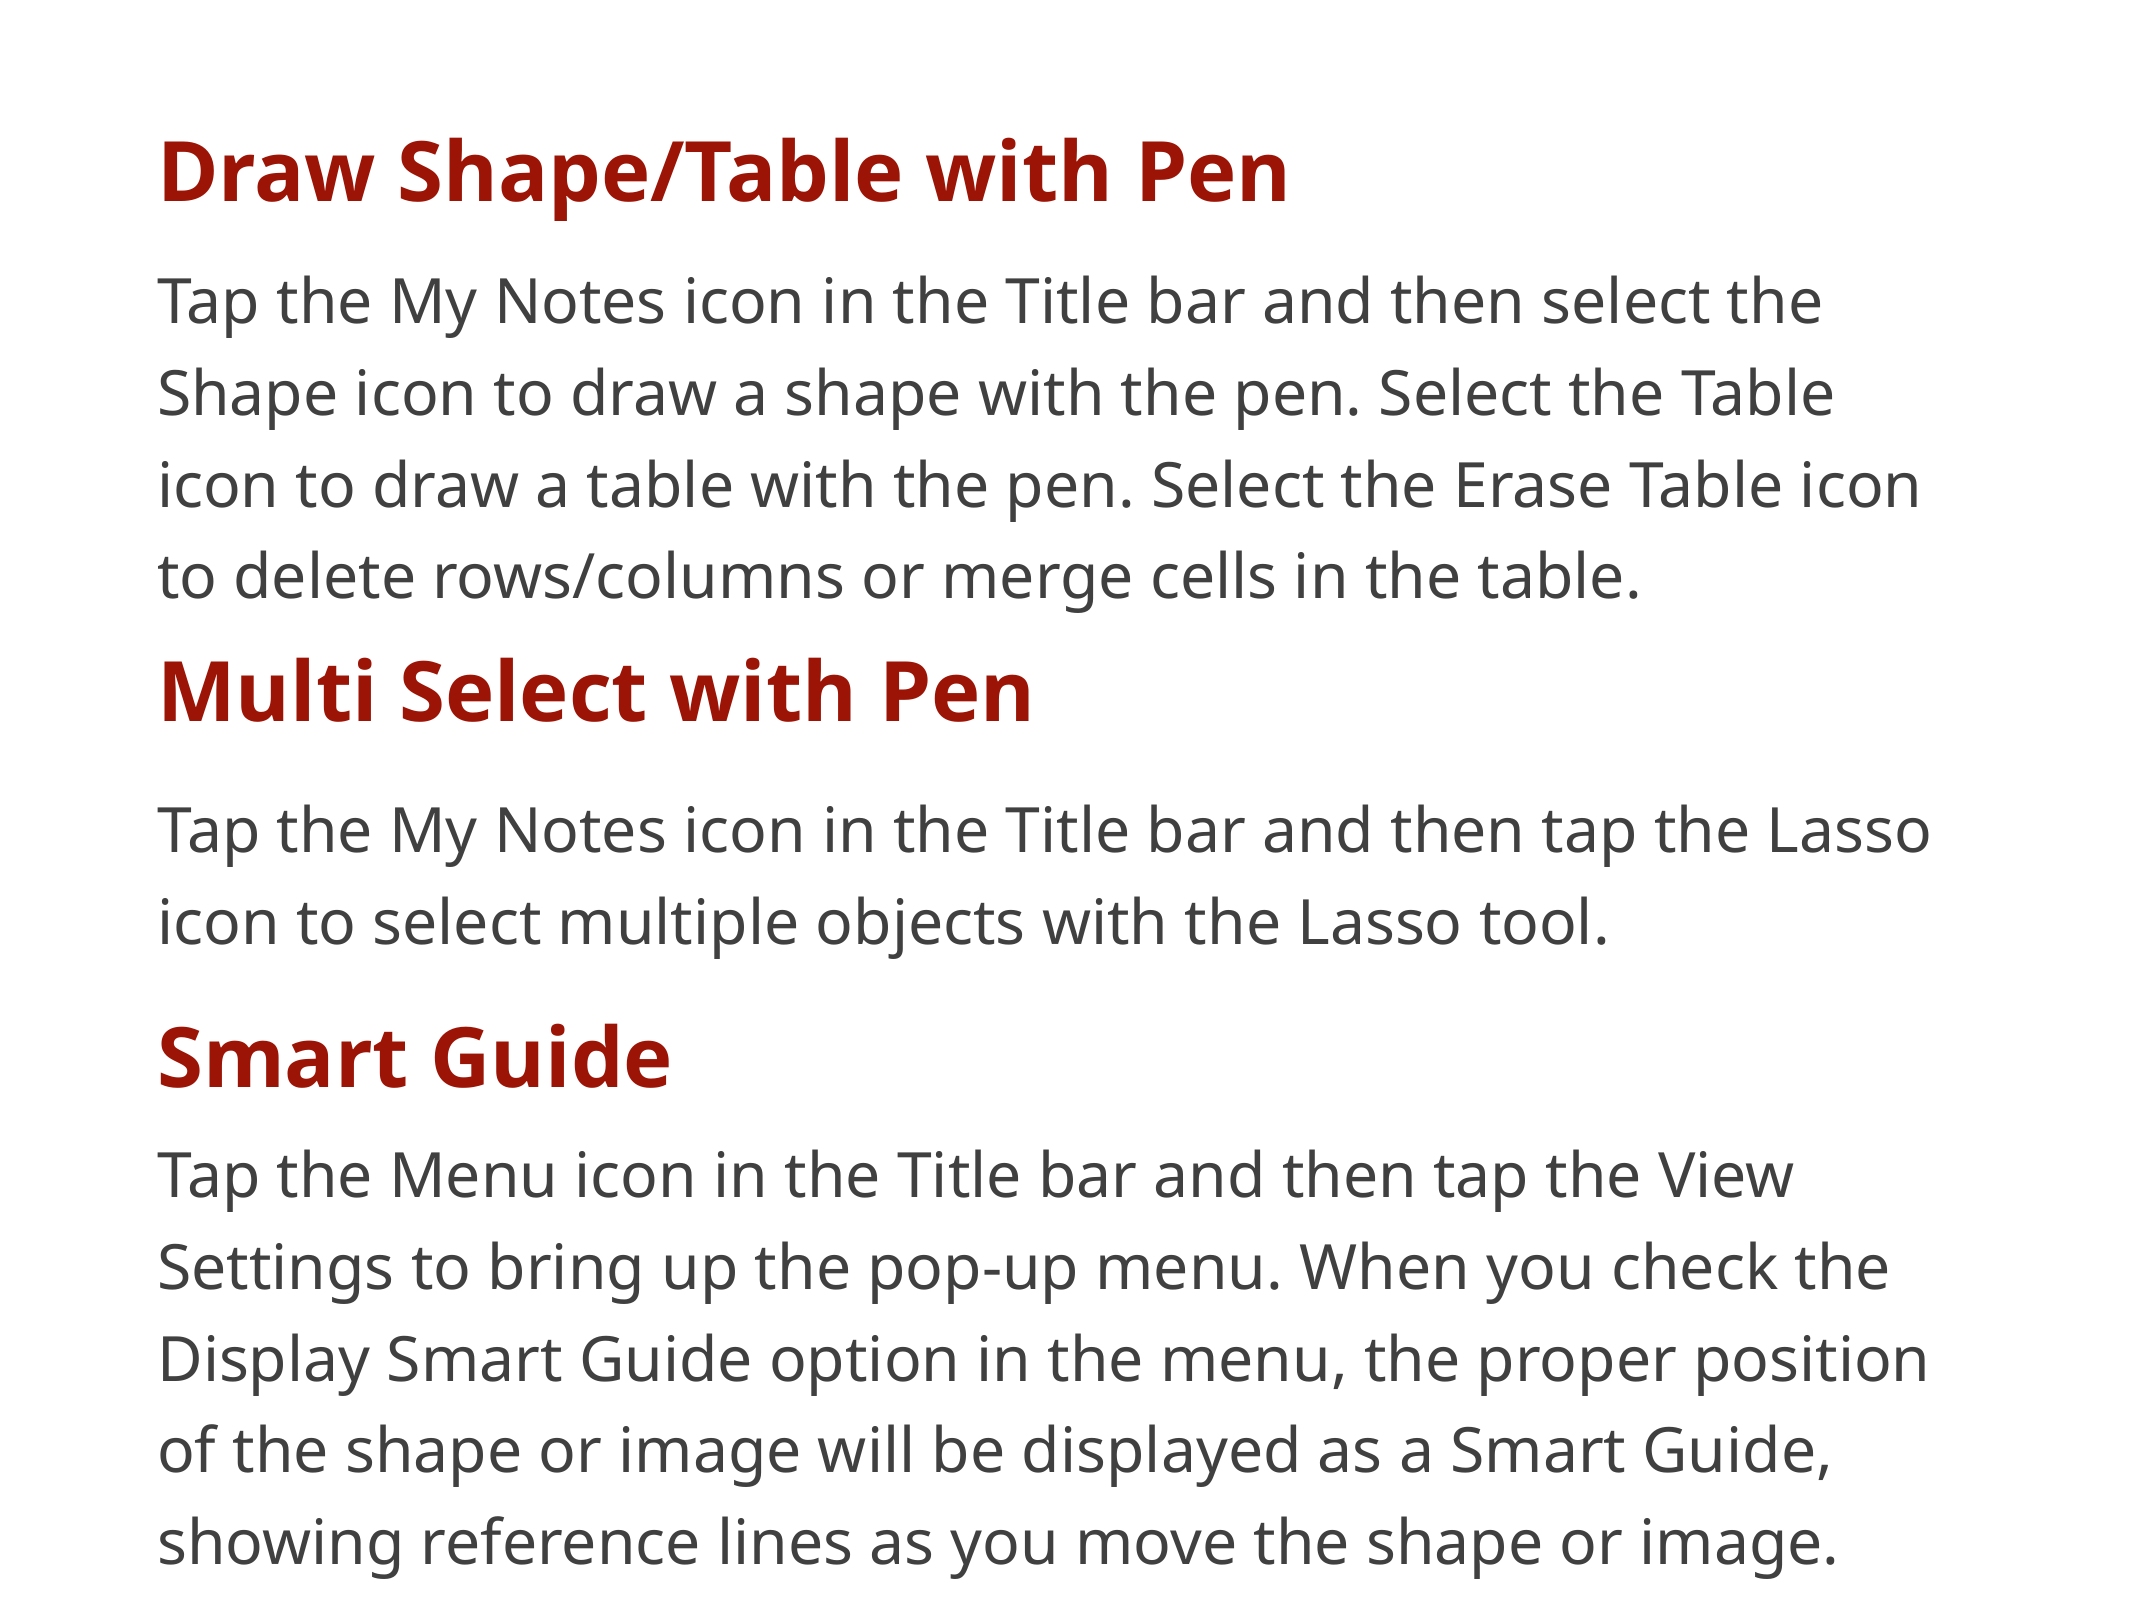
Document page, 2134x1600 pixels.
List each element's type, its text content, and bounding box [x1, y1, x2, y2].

text_box Tap the My Notes icon in the Title bar and then select the Shape icon to draw a shape with the pen. Select the Table icon to draw a table with the pen. Select the Erase Table icon to delete rows/columns or merge cells in the table. [157, 244, 1965, 599]
text_box Smart Guide [157, 965, 1965, 1118]
text_box Draw Shape/Table with Pen [157, 79, 2082, 257]
text_box Tap the Menu icon in the Title bar and then tap the View Settings to bring up the pop-up menu. When you check the Display Smart Guide option in the menu, the proper position of the shape or image will be displayed as a Smart Guide, showing reference lines as you move the shape or image. [157, 1118, 1965, 1577]
text_box Multi Select with Pen [157, 599, 1965, 773]
text_box Tap the My Notes icon in the Title bar and then tap the Lasso icon to select multiple objects with the Lasso tool. [157, 773, 1965, 957]
